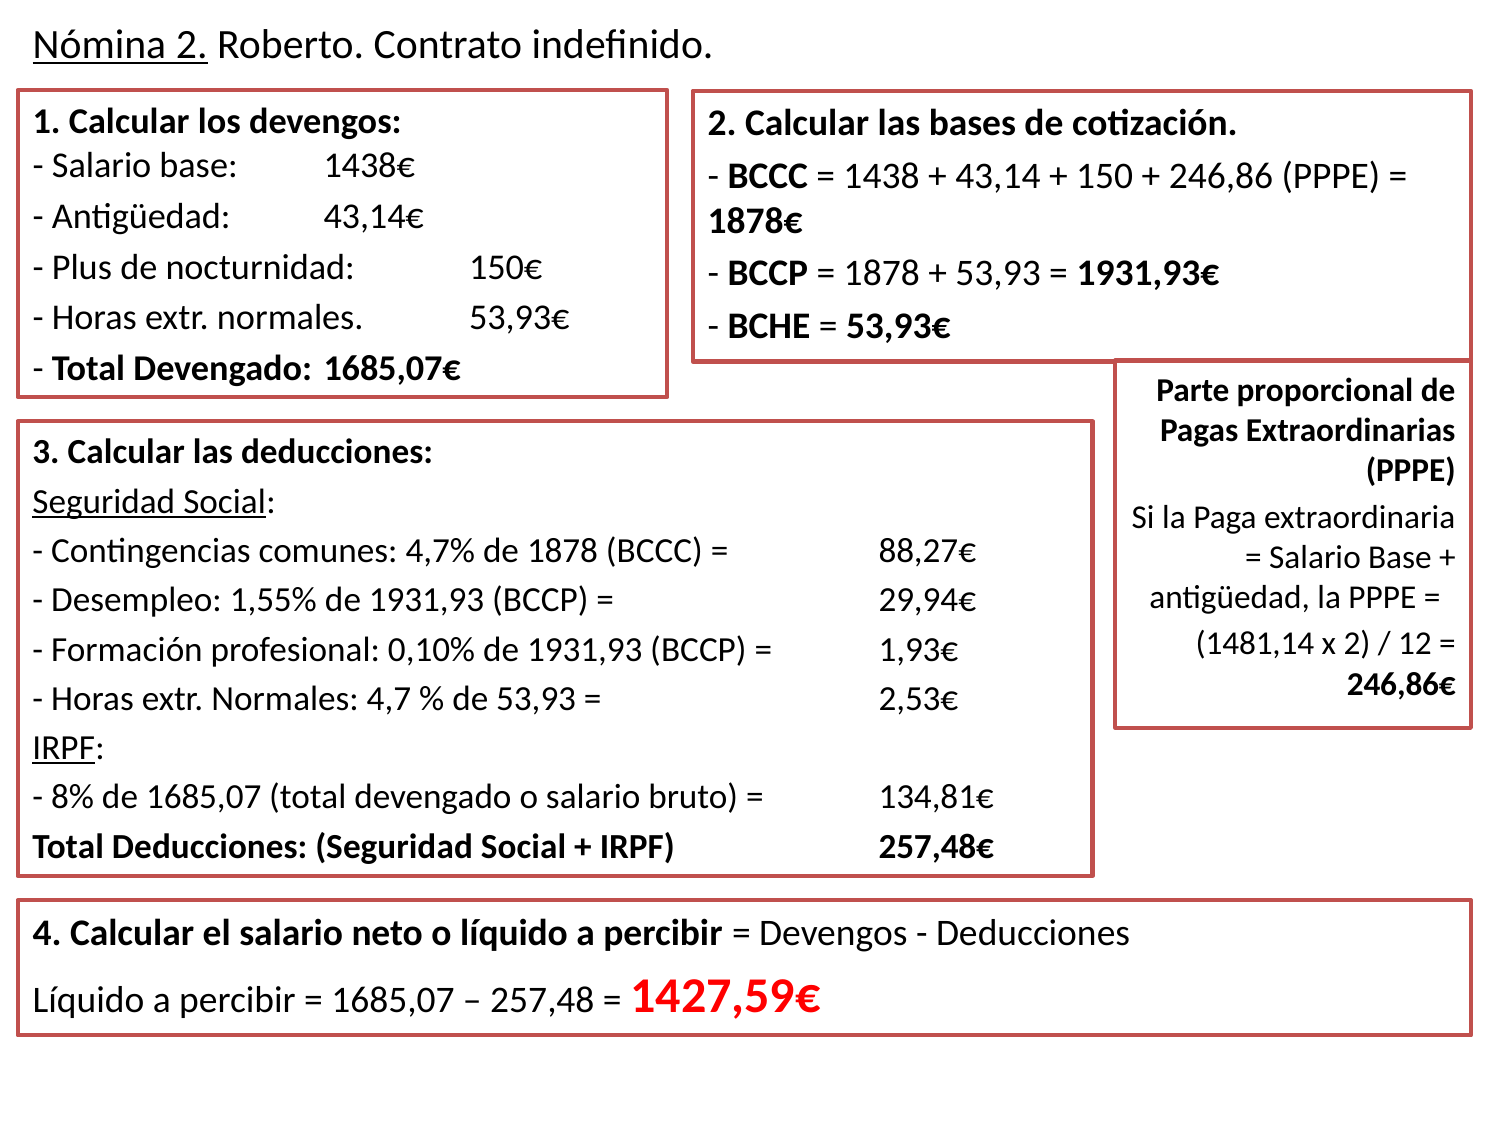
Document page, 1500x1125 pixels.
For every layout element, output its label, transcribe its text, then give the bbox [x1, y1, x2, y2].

text_box 2. Calcular las bases de cotización. - BCCC = 1438 + 43,14 + 150 + 246,86 (PPPE) = 1878€ - BCCP = 1878 + 53,93 = 1931,93€ - BCHE = 53,93€ [691, 89, 1473, 364]
text_box 4. Calcular el salario neto o líquido a percibir = Devengos - Deducciones Líquido a percibir = 1685,07 – 257,48 = 1427,59€ [16, 898, 1473, 1037]
text_box 3. Calcular las deducciones: Seguridad Social: - Contingencias comunes: 4,7% de 1878 (BCCC) = 88,27€ - Desempleo: 1,55% de 1931,93 (BCCP) = 29,94€ - Formación profesional: 0,10% de 1931,93 (BCCP) = 1,93€ - Horas extr. Normales: 4,7 % de 53,93 = 2,53€ IRPF: - 8% de 1685,07 (total devengado o salario bruto) = 134,81€ Total Deducciones: (Seguridad Social + IRPF) 257,48€ [16, 419, 1095, 878]
title Nómina 2. Roberto. Contrato indefinido. [17, 9, 1368, 90]
text_box Parte proporcional de Pagas Extraordinarias (PPPE) Si la Paga extraordinaria = Salario Base + antigüedad, la PPPE = (1481,14 x 2) / 12 = 246,86€ [1113, 358, 1473, 730]
list 1. Calcular los devengos: - Salario base: 1438€ - Antigüedad: 43,14€ - Plus de nocturnidad: 150€ - Horas extr. normales. 53,93€ - Total Devengado: 1685,07€ [16, 88, 669, 399]
